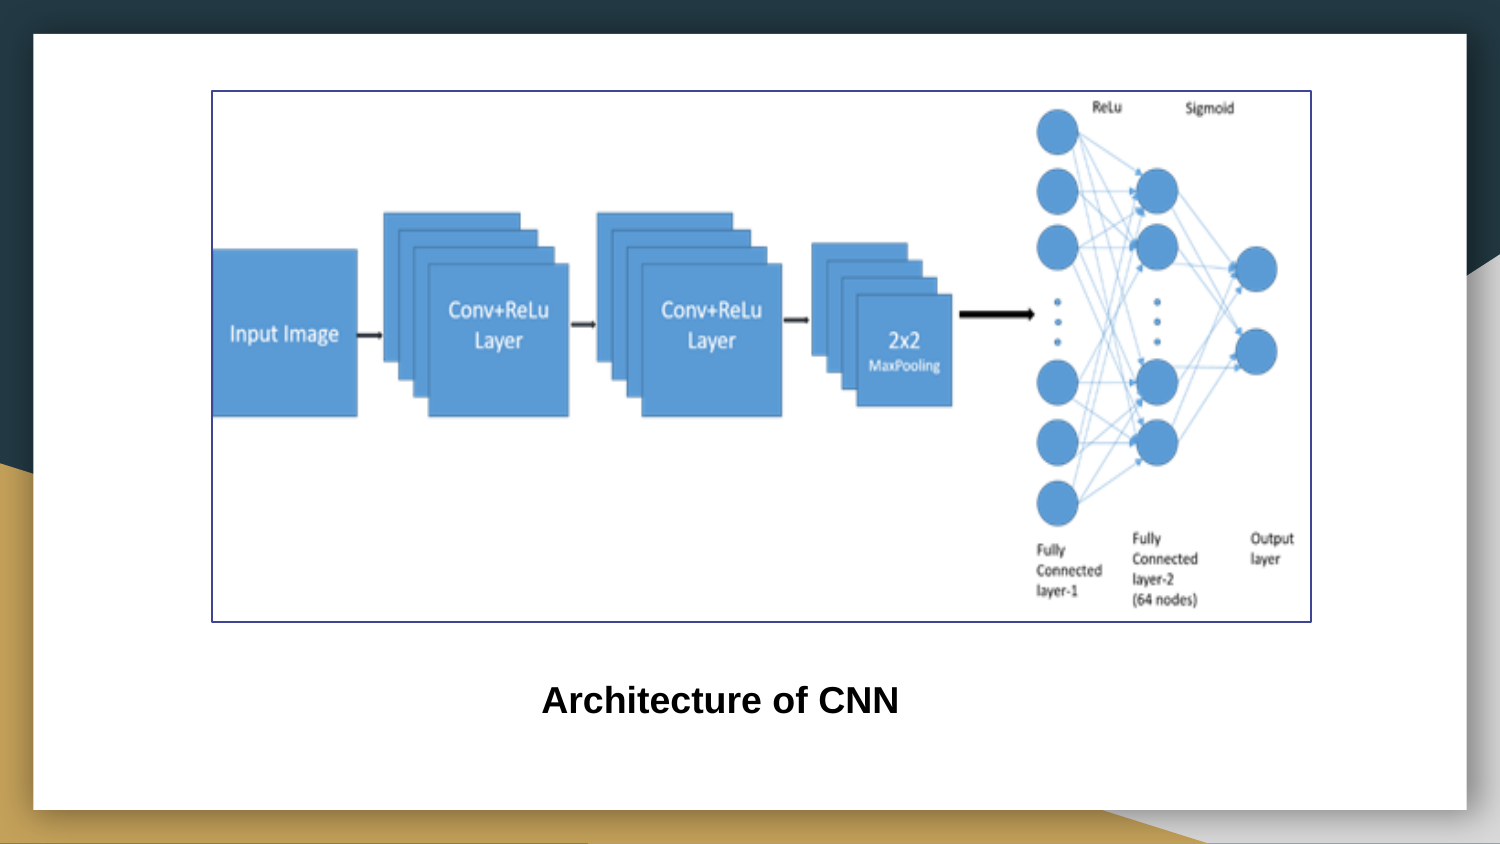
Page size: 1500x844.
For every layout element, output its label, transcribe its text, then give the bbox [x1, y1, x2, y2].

text_box Architecture of CNN [212, 660, 1346, 793]
picture [212, 91, 1311, 622]
title [212, 64, 1321, 622]
